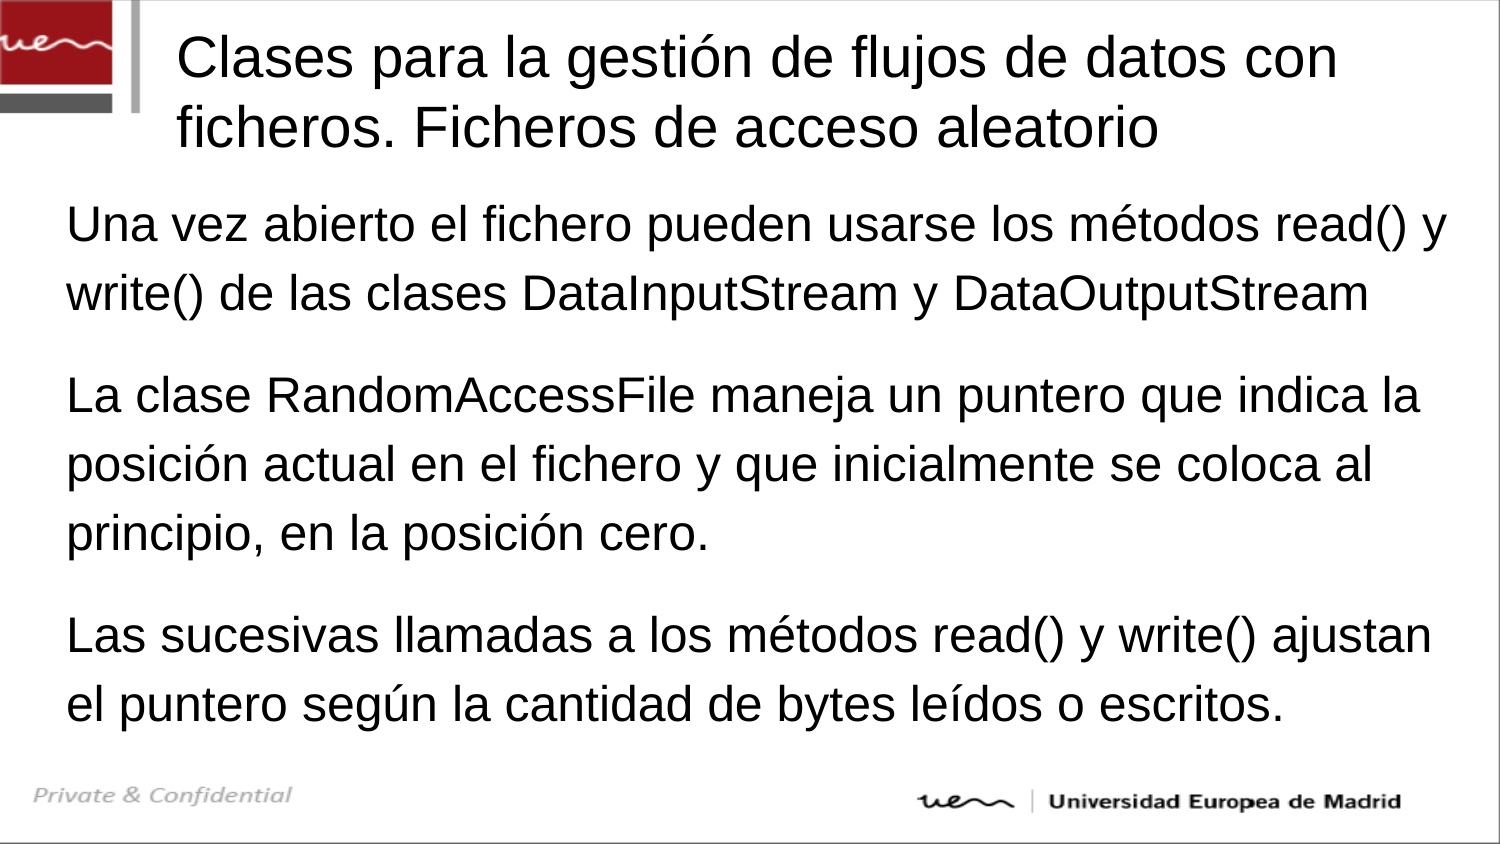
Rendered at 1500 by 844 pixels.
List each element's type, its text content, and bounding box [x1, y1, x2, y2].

picture [0, 0, 1500, 844]
title Clases para la gestión de flujos de datos con ficheros. Ficheros de acceso aleatorio [161, 4, 1476, 167]
list Una vez abierto el fichero pueden usarse los métodos read() y write() de las clases DataInputStream y DataOutputStream La clase RandomAccessFile maneja un puntero que indica la posición actual en el fichero y que inicialmente se coloca al principio, en la posición cero. Las sucesivas llamadas a los métodos read() y write() ajustan el puntero según la cantidad de bytes leídos o escritos. [51, 167, 1476, 808]
